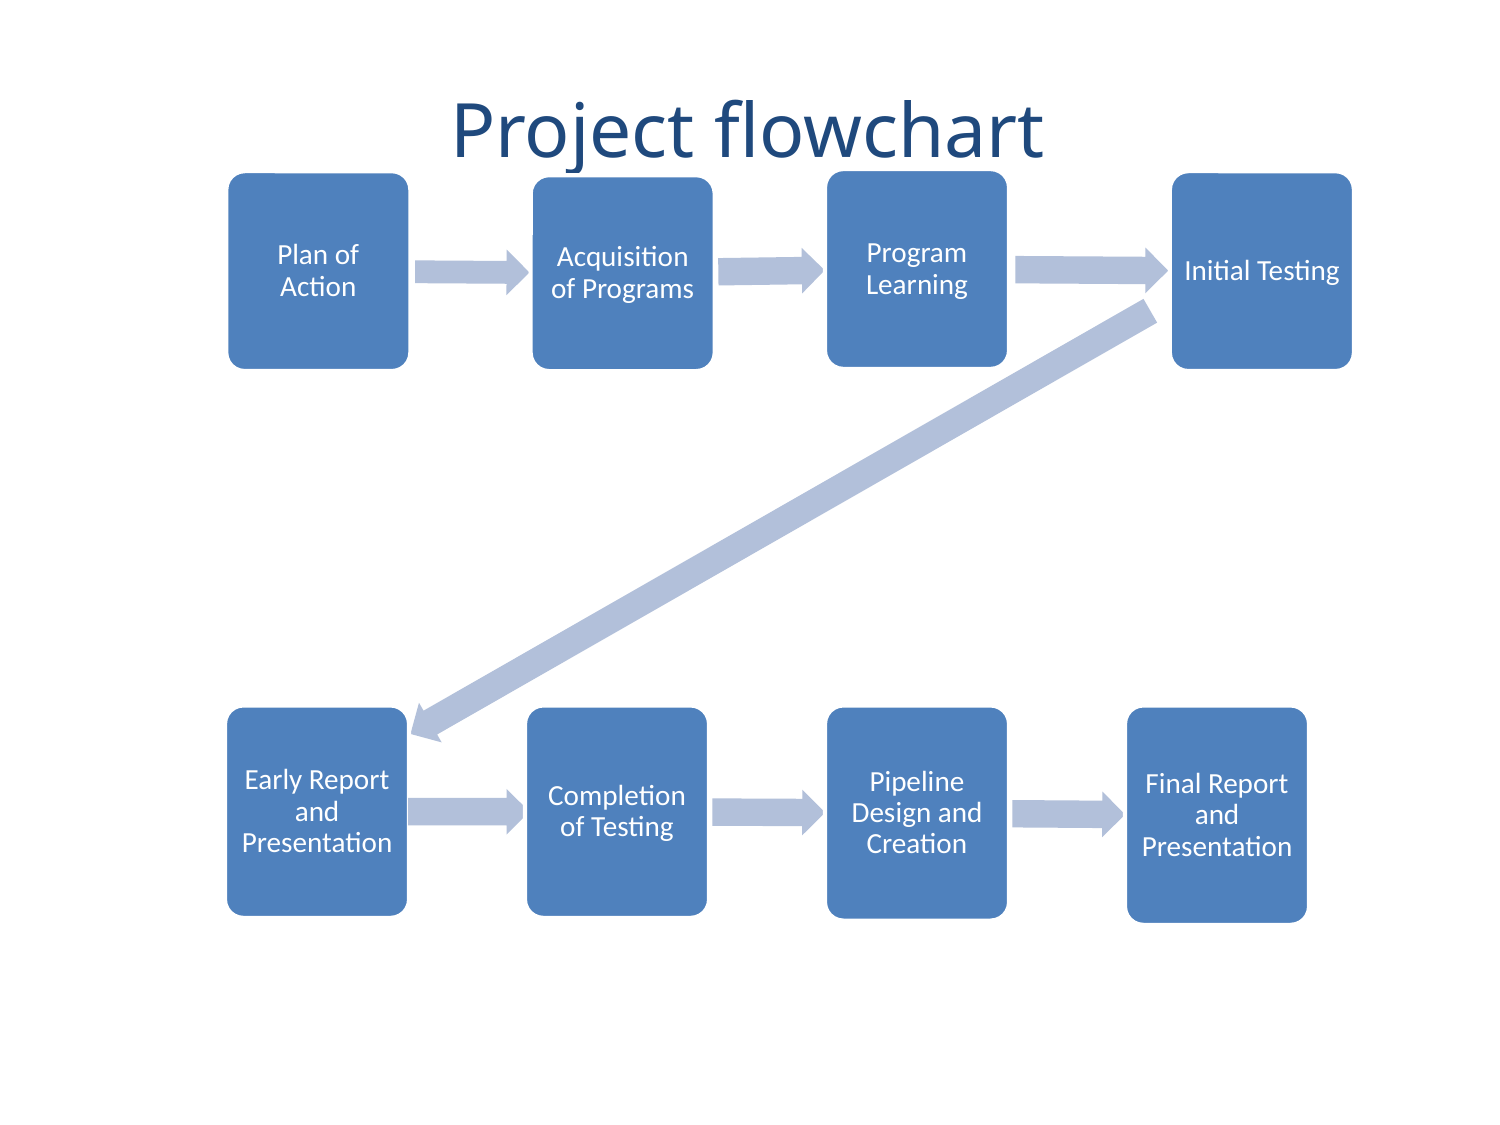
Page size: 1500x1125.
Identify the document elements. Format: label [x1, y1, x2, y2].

text_box [0, 18, 1500, 1125]
